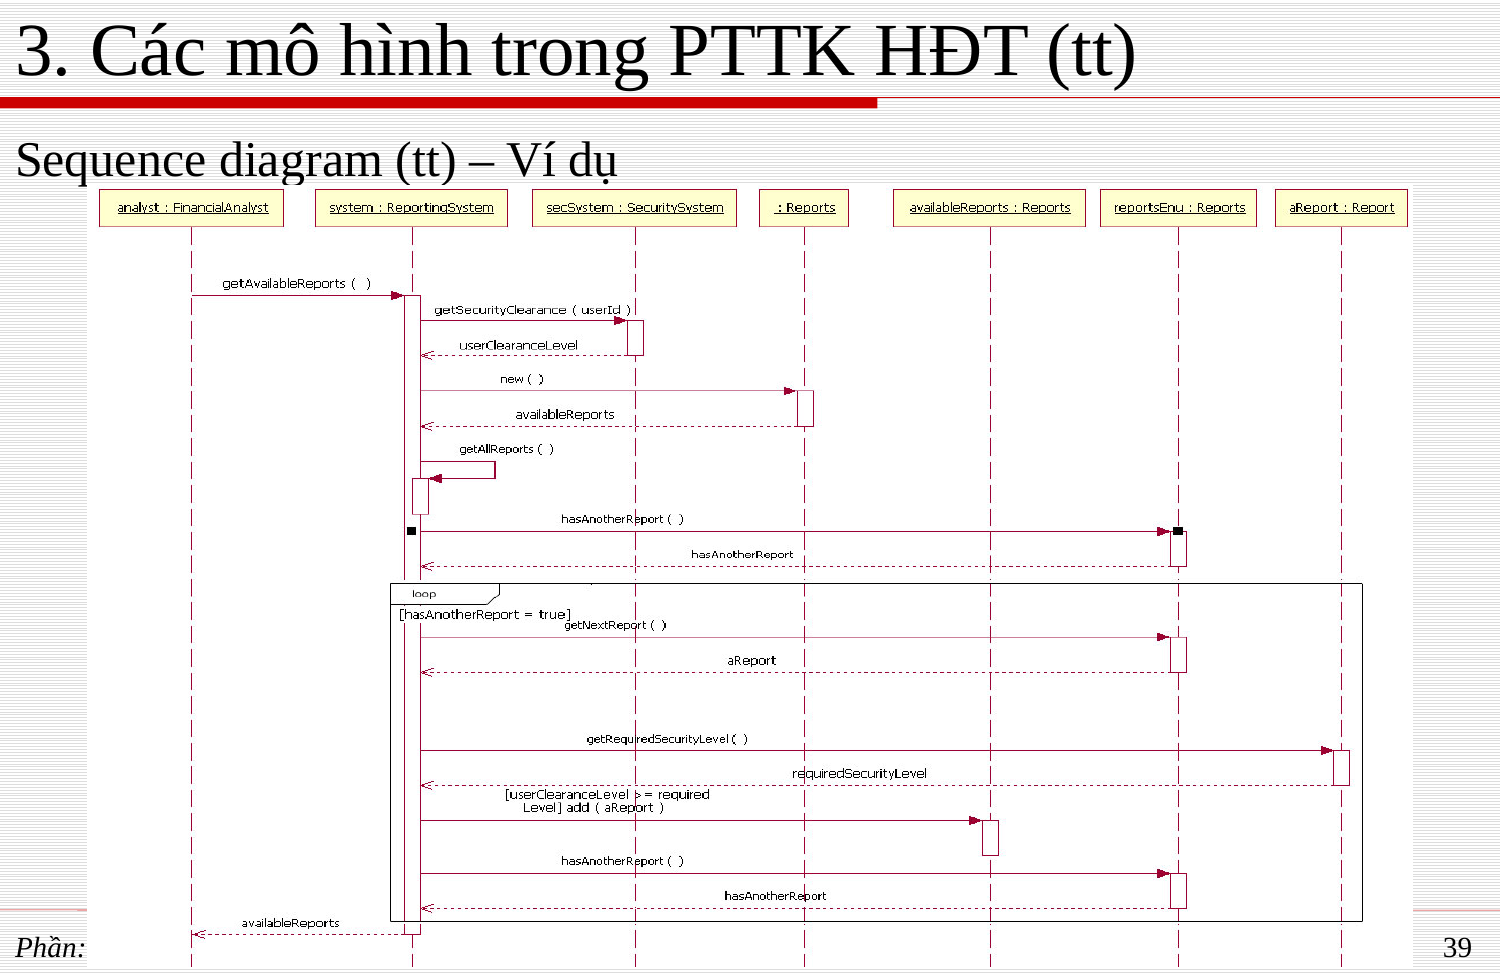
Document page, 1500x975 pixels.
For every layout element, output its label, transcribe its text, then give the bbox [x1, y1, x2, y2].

picture [87, 185, 1413, 967]
footer Phần: Phân tích thiết kế hệ thống (review) [0, 920, 87, 965]
slide_number 39 [1413, 920, 1488, 967]
list Sequence diagram (tt) – Ví dụ [0, 119, 1500, 900]
title 3. Các mô hình trong PTTK HĐT (tt) [0, 10, 1500, 98]
